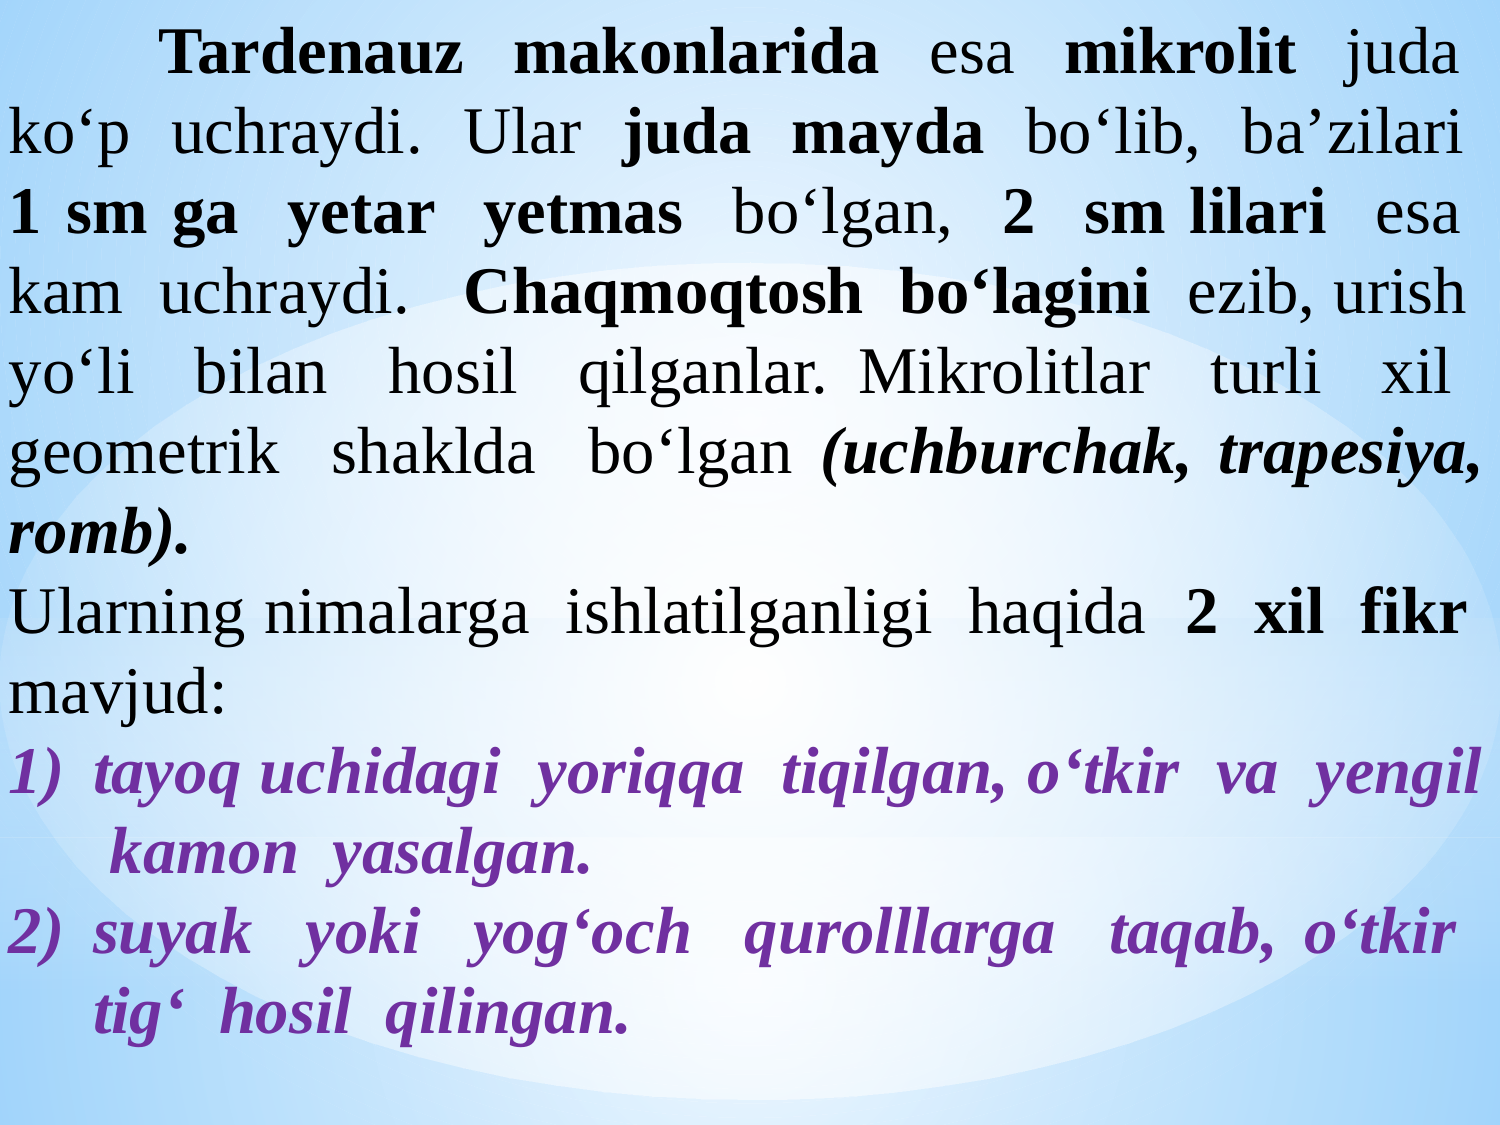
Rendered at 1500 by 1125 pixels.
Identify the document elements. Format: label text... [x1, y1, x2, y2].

text_box Tardenauz makonlarida esa mikrolit juda ko‘p uchraydi. Ular juda mayda bo‘lib, ba’zilari 1 sm ga yetar yetmas bo‘lgan, 2 sm lilari esa kam uchraydi. Chaqmoqtosh bo‘lagini ezib, urish yo‘li bilan hosil qilganlar. Mikrolitlar turli xil geometrik shaklda bo‘lgan (uchburchak, trapesiya, romb). Ularning nimalarga ishlatilganligi haqida 2 xil fikr mavjud: tayoq uchidagi yoriqqa tiqilgan, o‘tkir va yengil kamon yasalgan. suyak yoki yog‘och qurolllarga taqab, o‘tkir tig‘ hosil qilingan. [0, 0, 1500, 1055]
